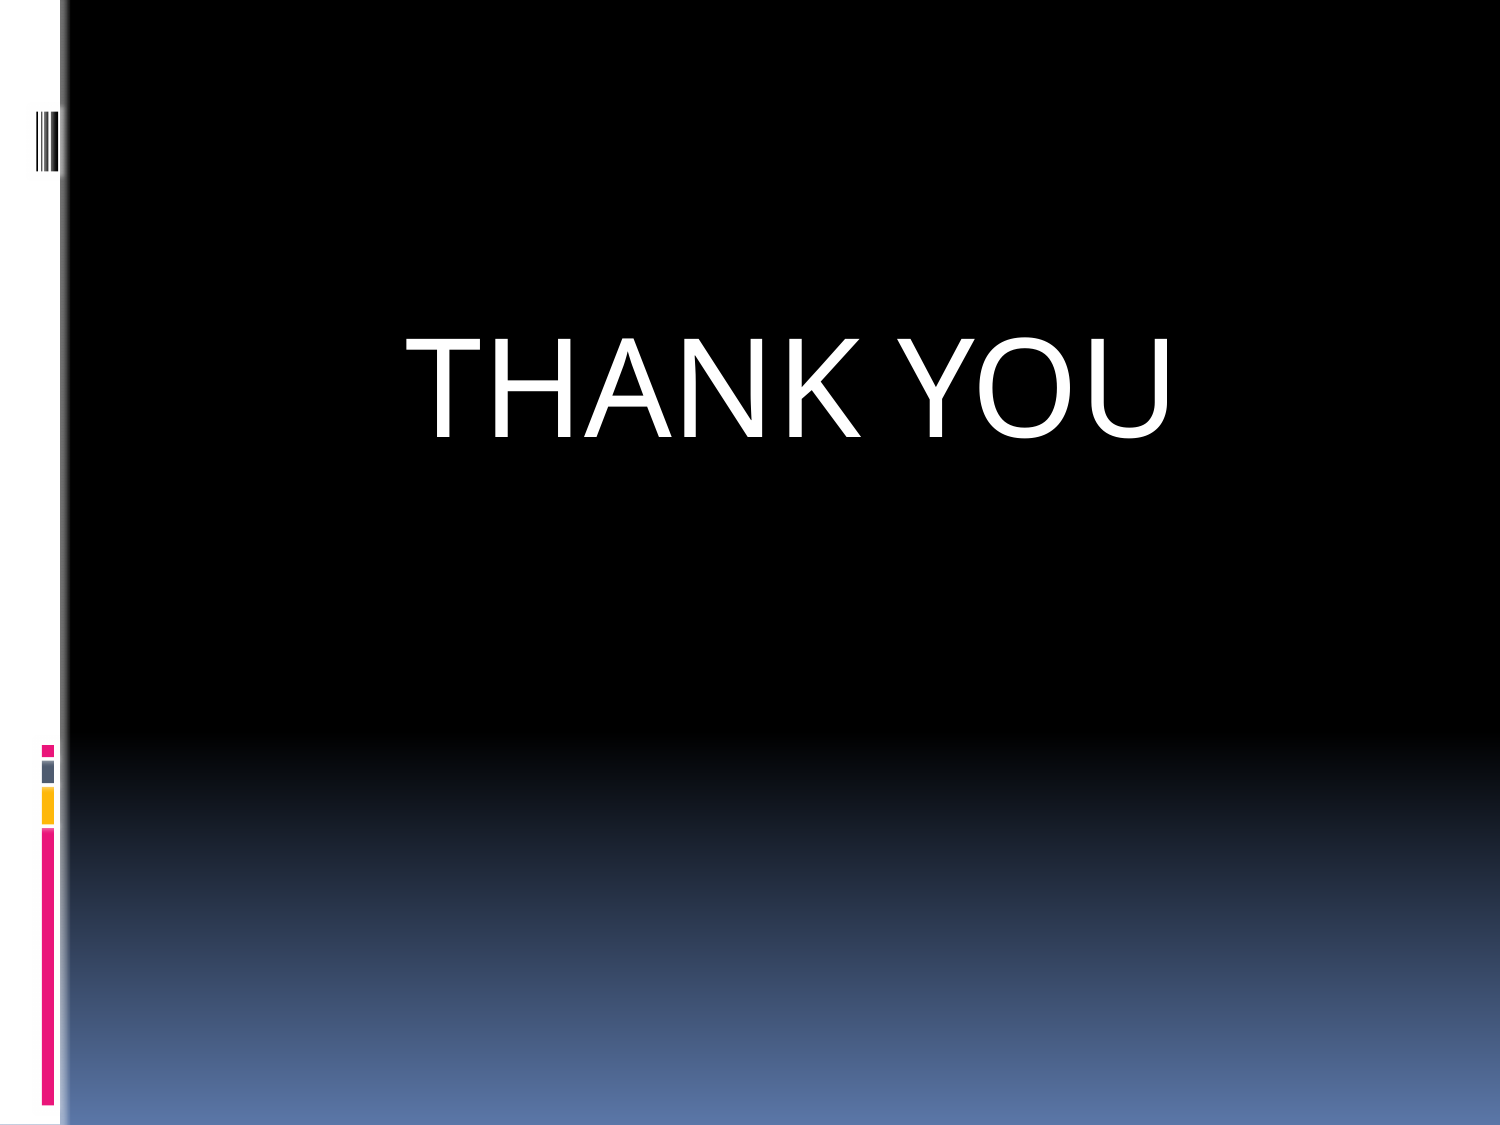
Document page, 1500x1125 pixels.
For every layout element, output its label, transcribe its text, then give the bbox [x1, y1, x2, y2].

list THANK YOU [150, 292, 1425, 1043]
